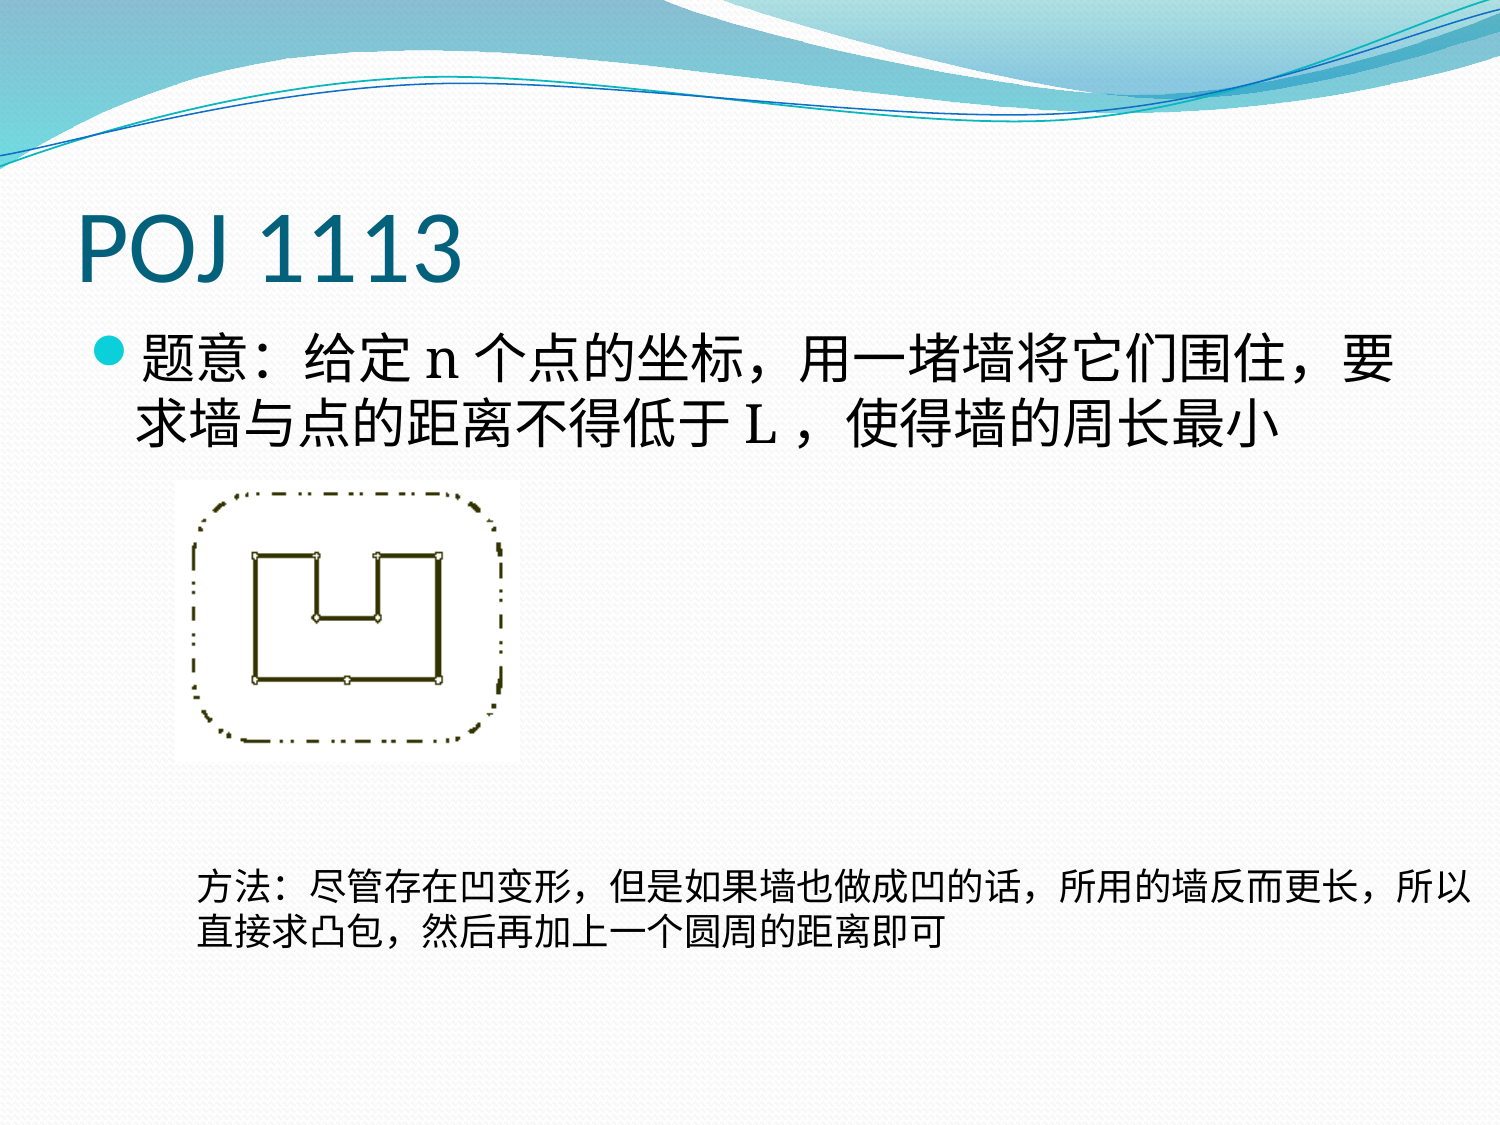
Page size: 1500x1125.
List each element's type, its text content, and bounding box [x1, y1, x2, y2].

title POJ 1113 [75, 115, 1425, 303]
list 题意：给定n个点的坐标，用一堵墙将它们围住，要求墙与点的距离不得低于L，使得墙的周长最小 [75, 317, 1425, 797]
text_box 方法：尽管存在凹变形，但是如果墙也做成凹的话，所用的墙反而更长，所以 直接求凸包，然后再加上一个圆周的距离即可 [182, 855, 1487, 961]
picture [175, 480, 520, 762]
